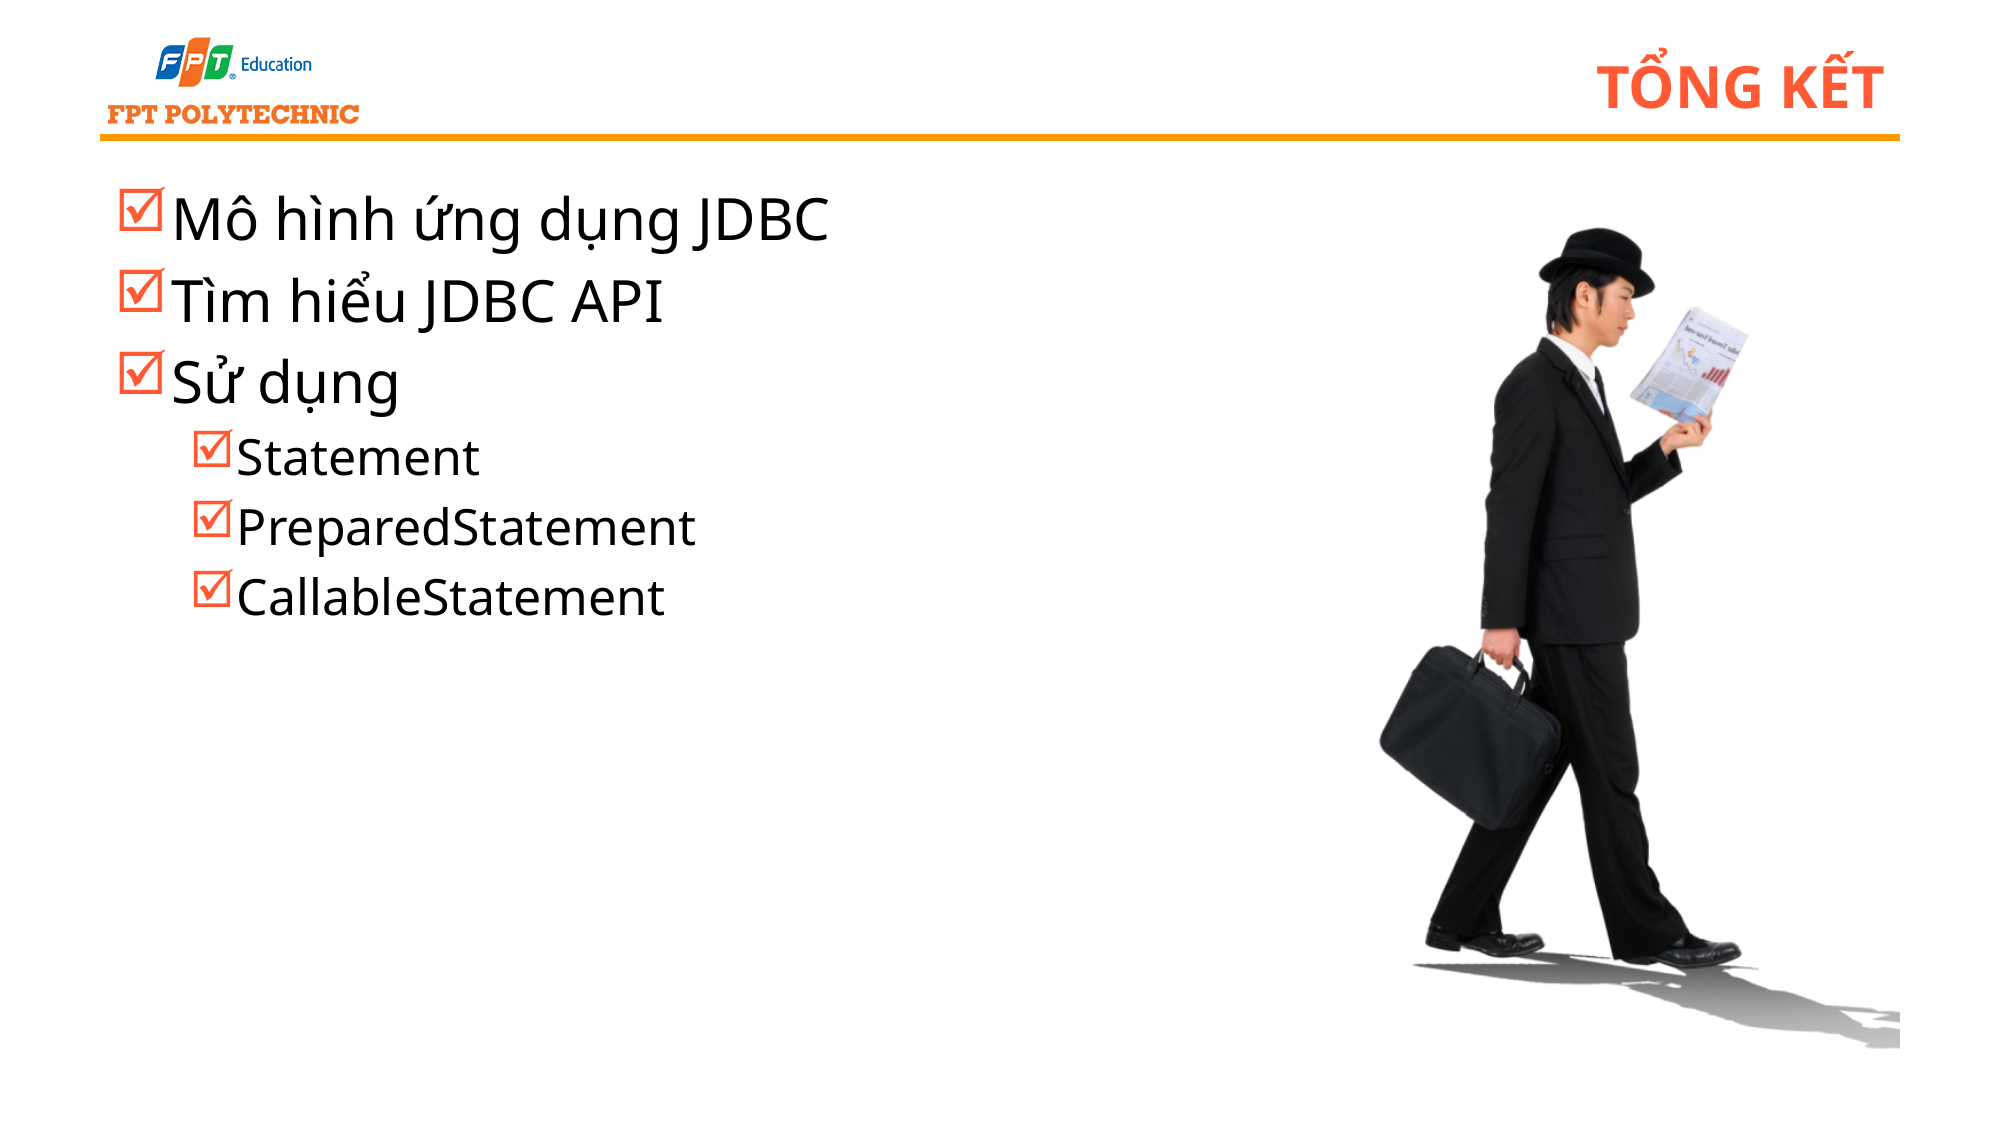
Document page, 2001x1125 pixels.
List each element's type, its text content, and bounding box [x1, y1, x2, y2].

picture [99, 25, 367, 134]
picture [99, 135, 367, 143]
title Tổng kết [366, 45, 1900, 125]
list Mô hình ứng dụng JDBC Tìm hiểu JDBC API Sử dụng Statement PreparedStatement CallableStatement [99, 174, 1339, 1038]
picture [1344, 138, 1901, 1075]
